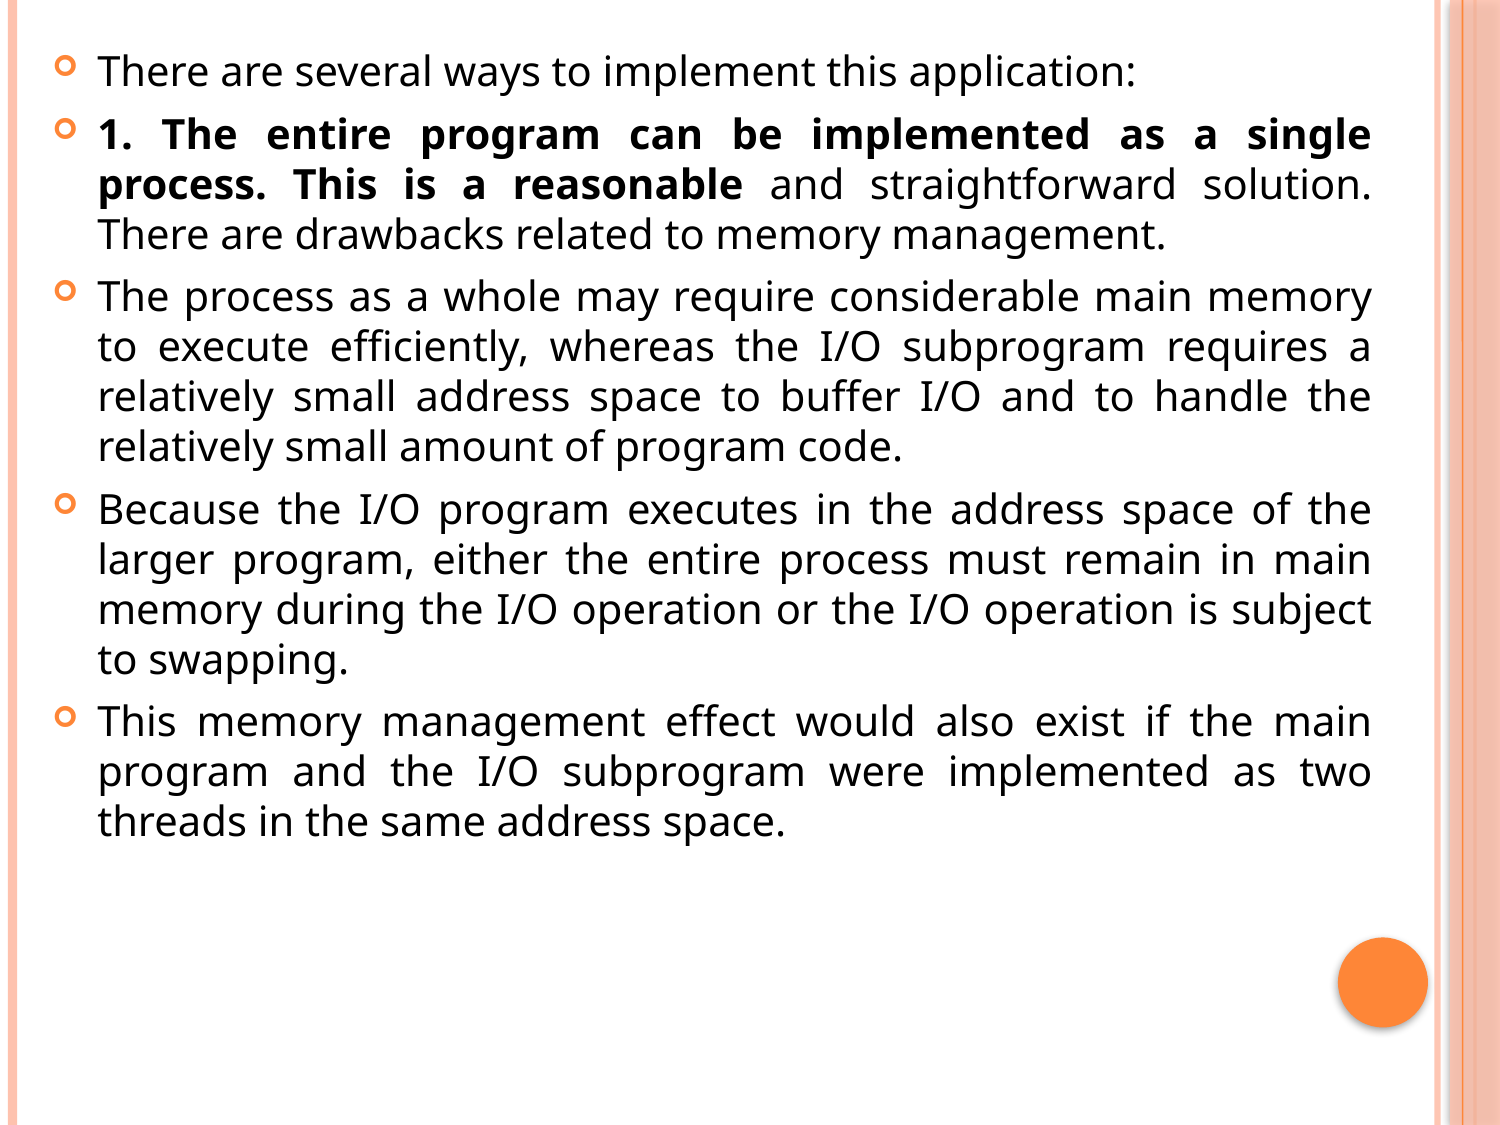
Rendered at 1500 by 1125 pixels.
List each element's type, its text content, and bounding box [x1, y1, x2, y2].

list There are several ways to implement this application: 1. The entire program can be implemented as a single process. This is a reasonable and straightforward solution. There are drawbacks related to memory management. The process as a whole may require considerable main memory to execute efficiently, whereas the I/O subprogram requires a relatively small address space to buffer I/O and to handle the relatively small amount of program code. Because the I/O program executes in the address space of the larger program, either the entire process must remain in main memory during the I/O operation or the I/O operation is subject to swapping. This memory management effect would also exist if the main program and the I/O subprogram were implemented as two threads in the same address space. [37, 37, 1388, 1025]
